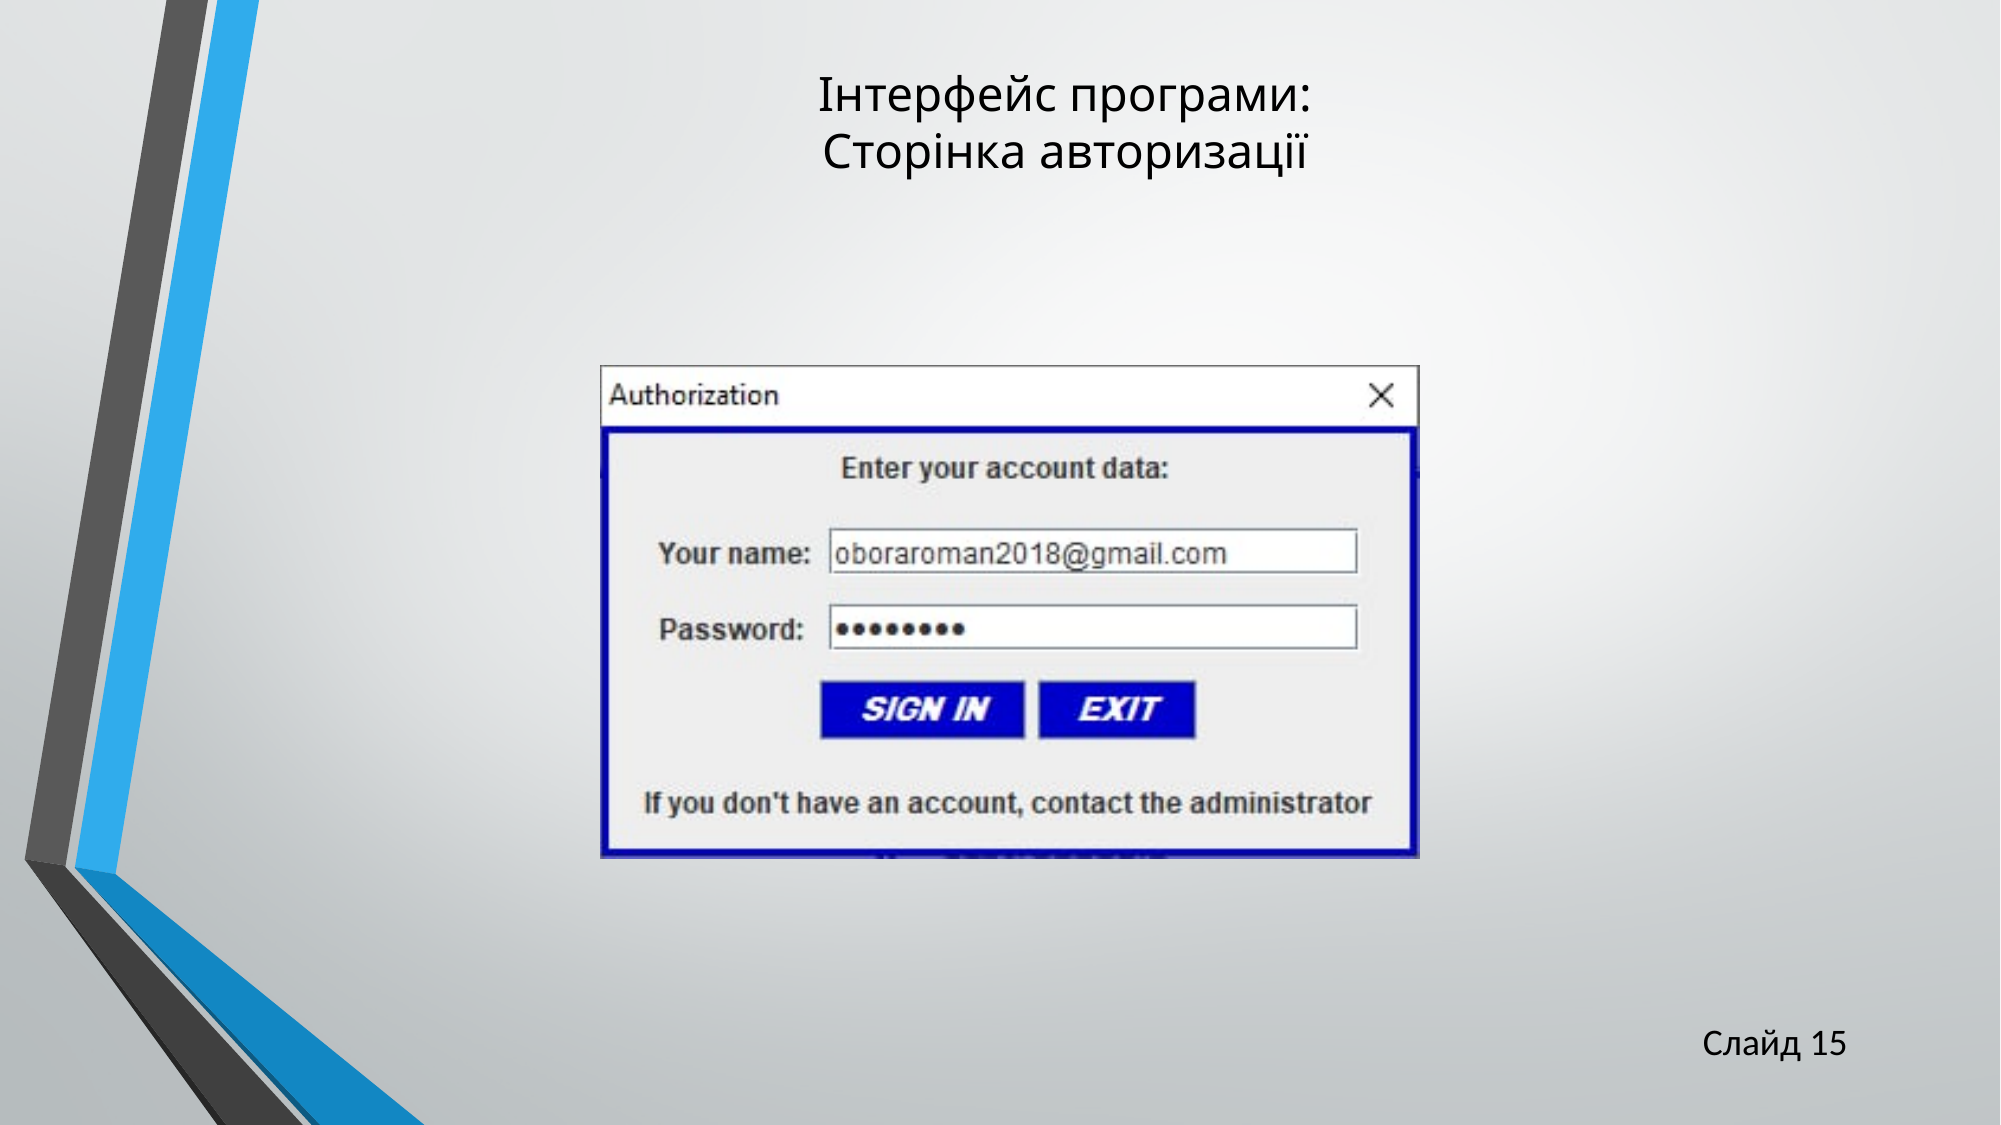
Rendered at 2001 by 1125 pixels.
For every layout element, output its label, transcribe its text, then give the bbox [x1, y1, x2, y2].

text_box Слайд 15 [1658, 1010, 1863, 1071]
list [599, 365, 1421, 859]
title Інтерфейс програми: Сторінка авторизації [243, 55, 1887, 186]
